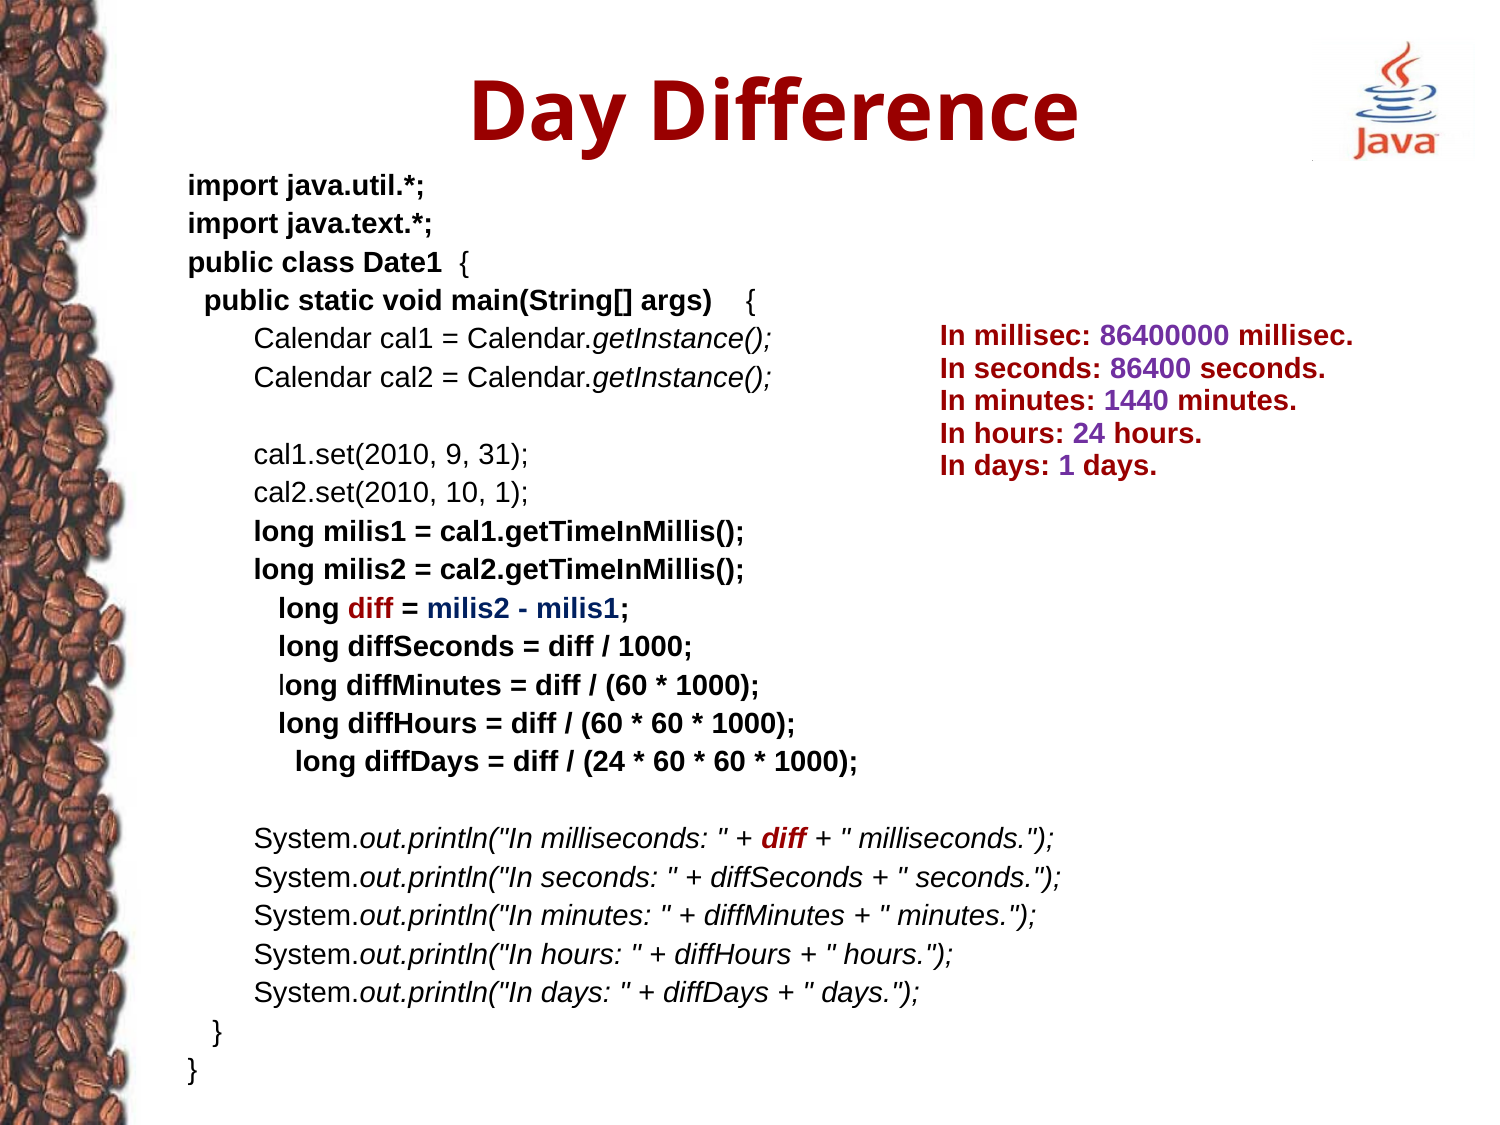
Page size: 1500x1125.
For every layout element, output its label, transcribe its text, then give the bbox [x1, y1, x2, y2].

picture [1363, 37, 1475, 161]
list import java.util.*; import java.text.*; public class Date1 { public static void main(String[] args) { Calendar cal1 = Calendar.getInstance(); Calendar cal2 = Calendar.getInstance(); cal1.set(2010, 9, 31); cal2.set(2010, 10, 1); long milis1 = cal1.getTimeInMillis(); long milis2 = cal2.getTimeInMillis(); long diff = milis2 - milis1; long diffSeconds = diff / 1000; long diffMinutes = diff / (60 * 1000); long diffHours = diff / (60 * 60 * 1000); long diffDays = diff / (24 * 60 * 60 * 1000); System.out.println("In milliseconds: " + diff + " milliseconds."); System.out.println("In seconds: " + diffSeconds + " seconds."); System.out.println("In minutes: " + diffMinutes + " minutes."); System.out.println("In hours: " + diffHours + " hours."); System.out.println("In days: " + diffDays + " days."); } } [187, 162, 1409, 1101]
text_box In millisec: 86400000 millisec. In seconds: 86400 seconds. In minutes: 1440 minutes. In hours: 24 hours. In days: 1 days. [924, 312, 1400, 490]
title Day Difference [185, 31, 1363, 202]
picture [0, 0, 141, 1125]
